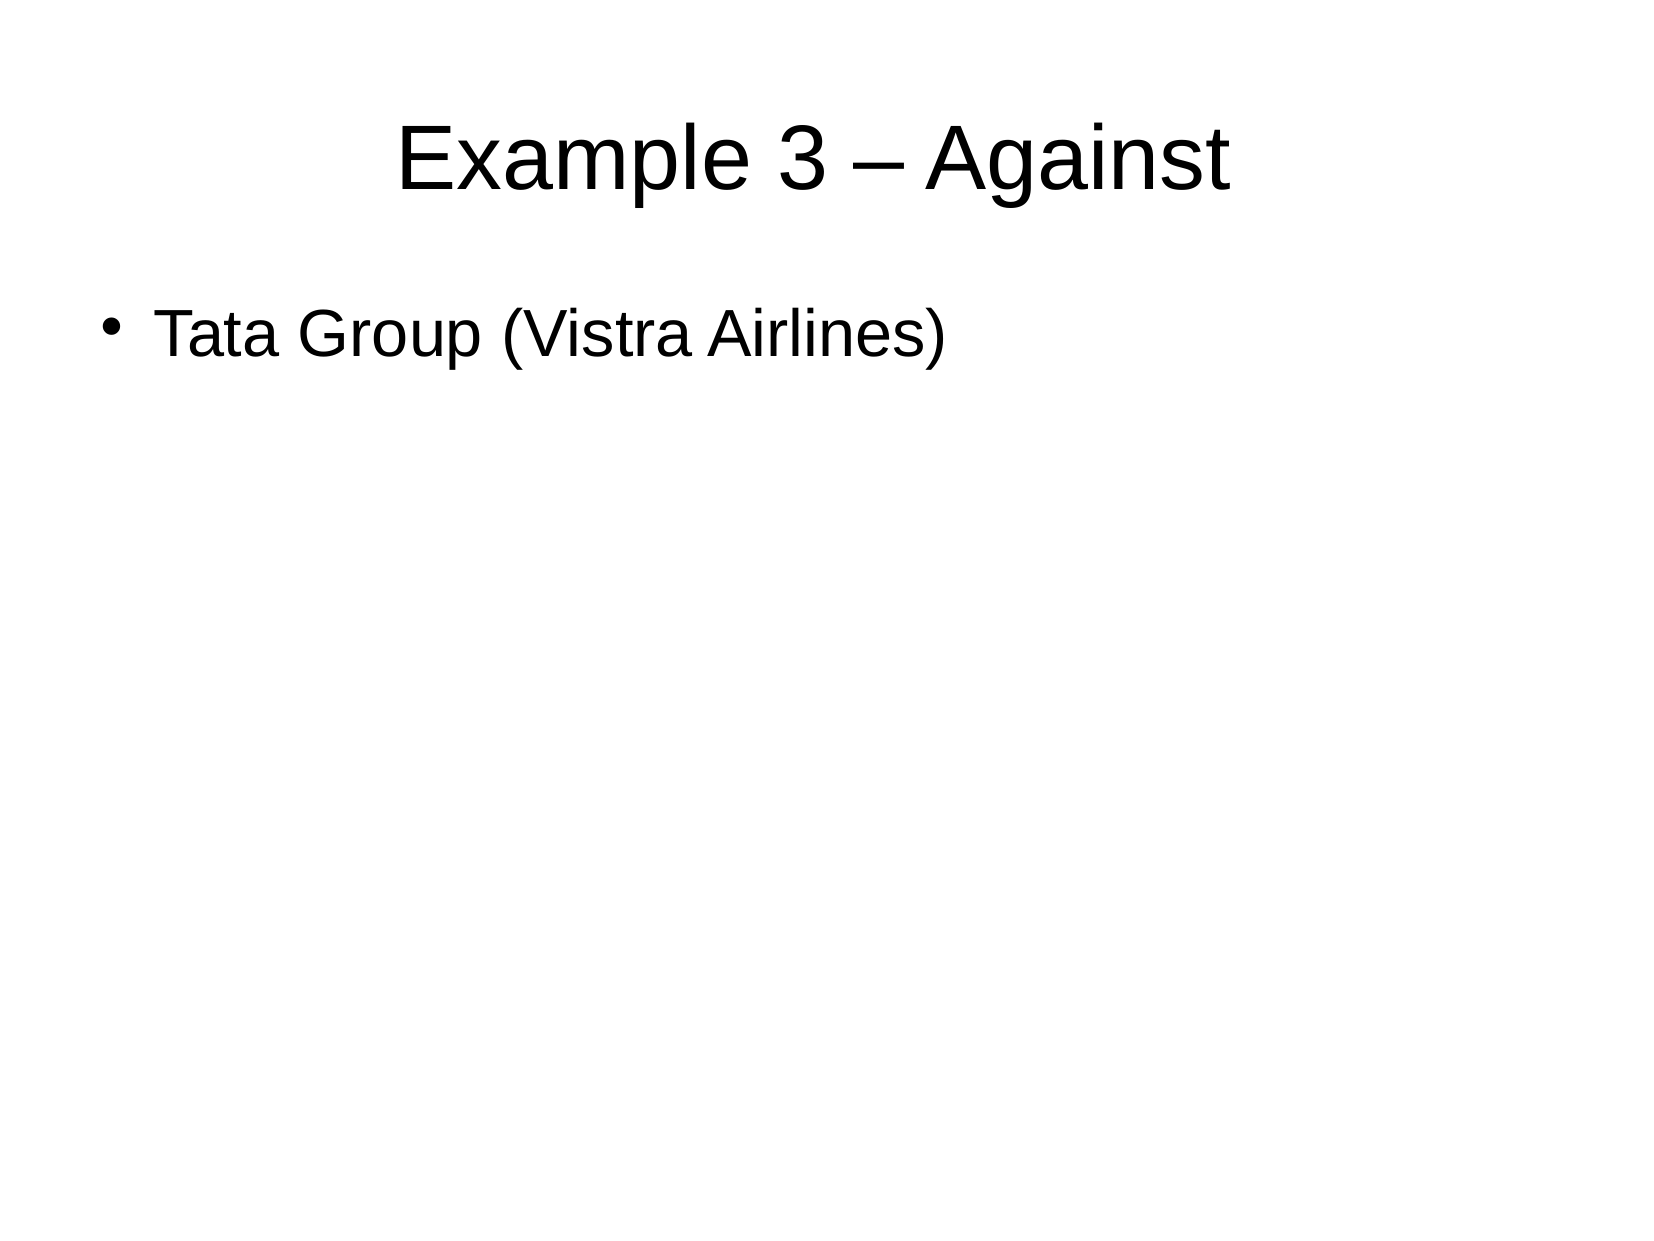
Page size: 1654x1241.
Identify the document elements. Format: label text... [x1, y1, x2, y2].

text_box Example 3 – Against [82, 49, 1571, 257]
text_box Tata Group (Vistra Airlines) [82, 290, 1571, 1010]
